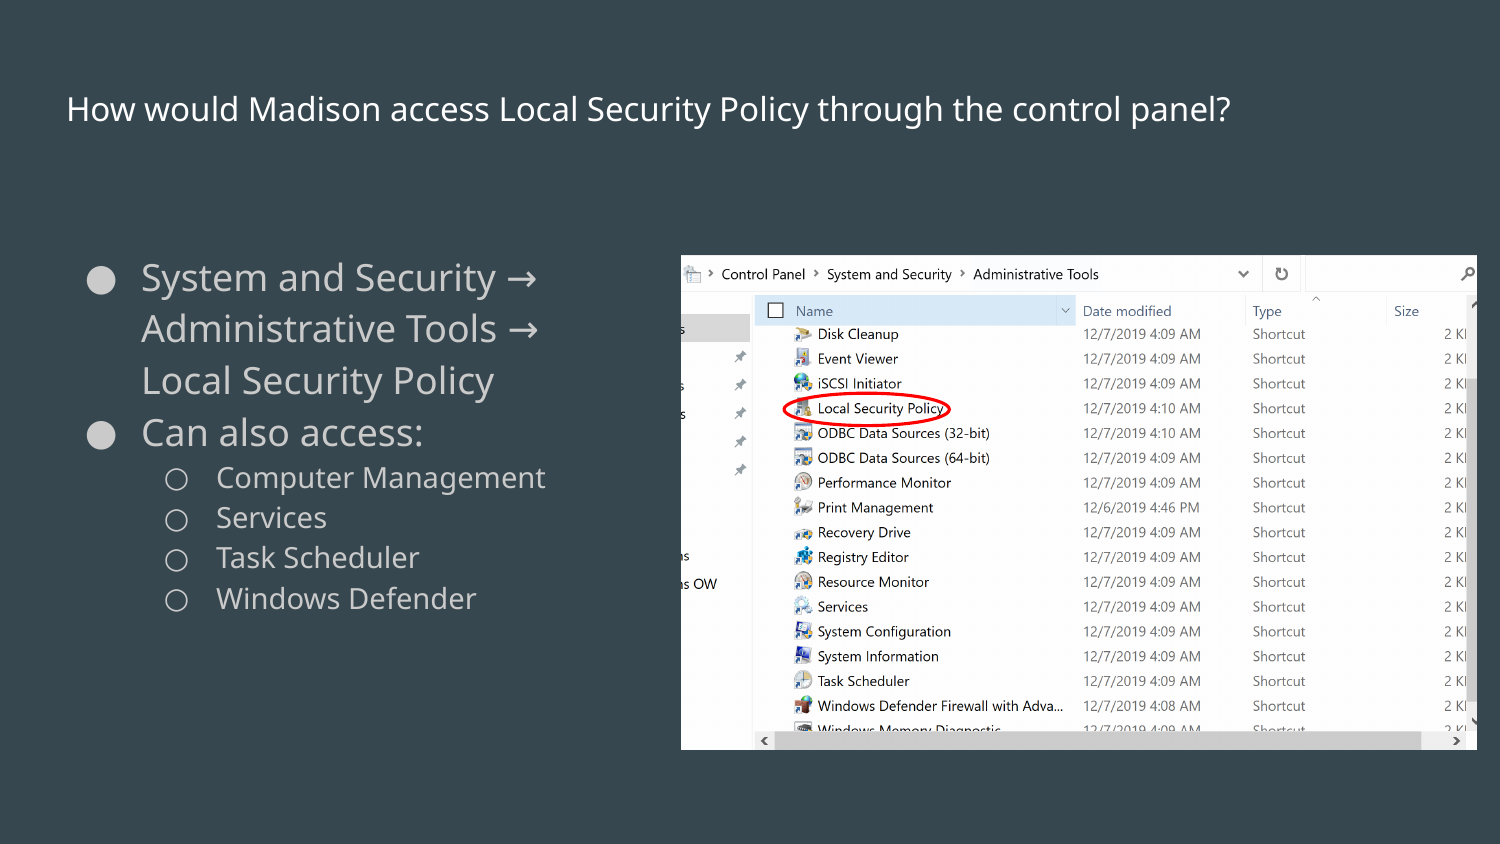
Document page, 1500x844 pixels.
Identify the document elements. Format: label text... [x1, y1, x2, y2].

list System and Security → Administrative Tools → Local Security Policy Can also access: Computer Management Services Task Scheduler Windows Defender [51, 231, 648, 750]
picture [681, 255, 1477, 750]
title How would Madison access Local Security Policy through the control panel? [51, 72, 1449, 167]
